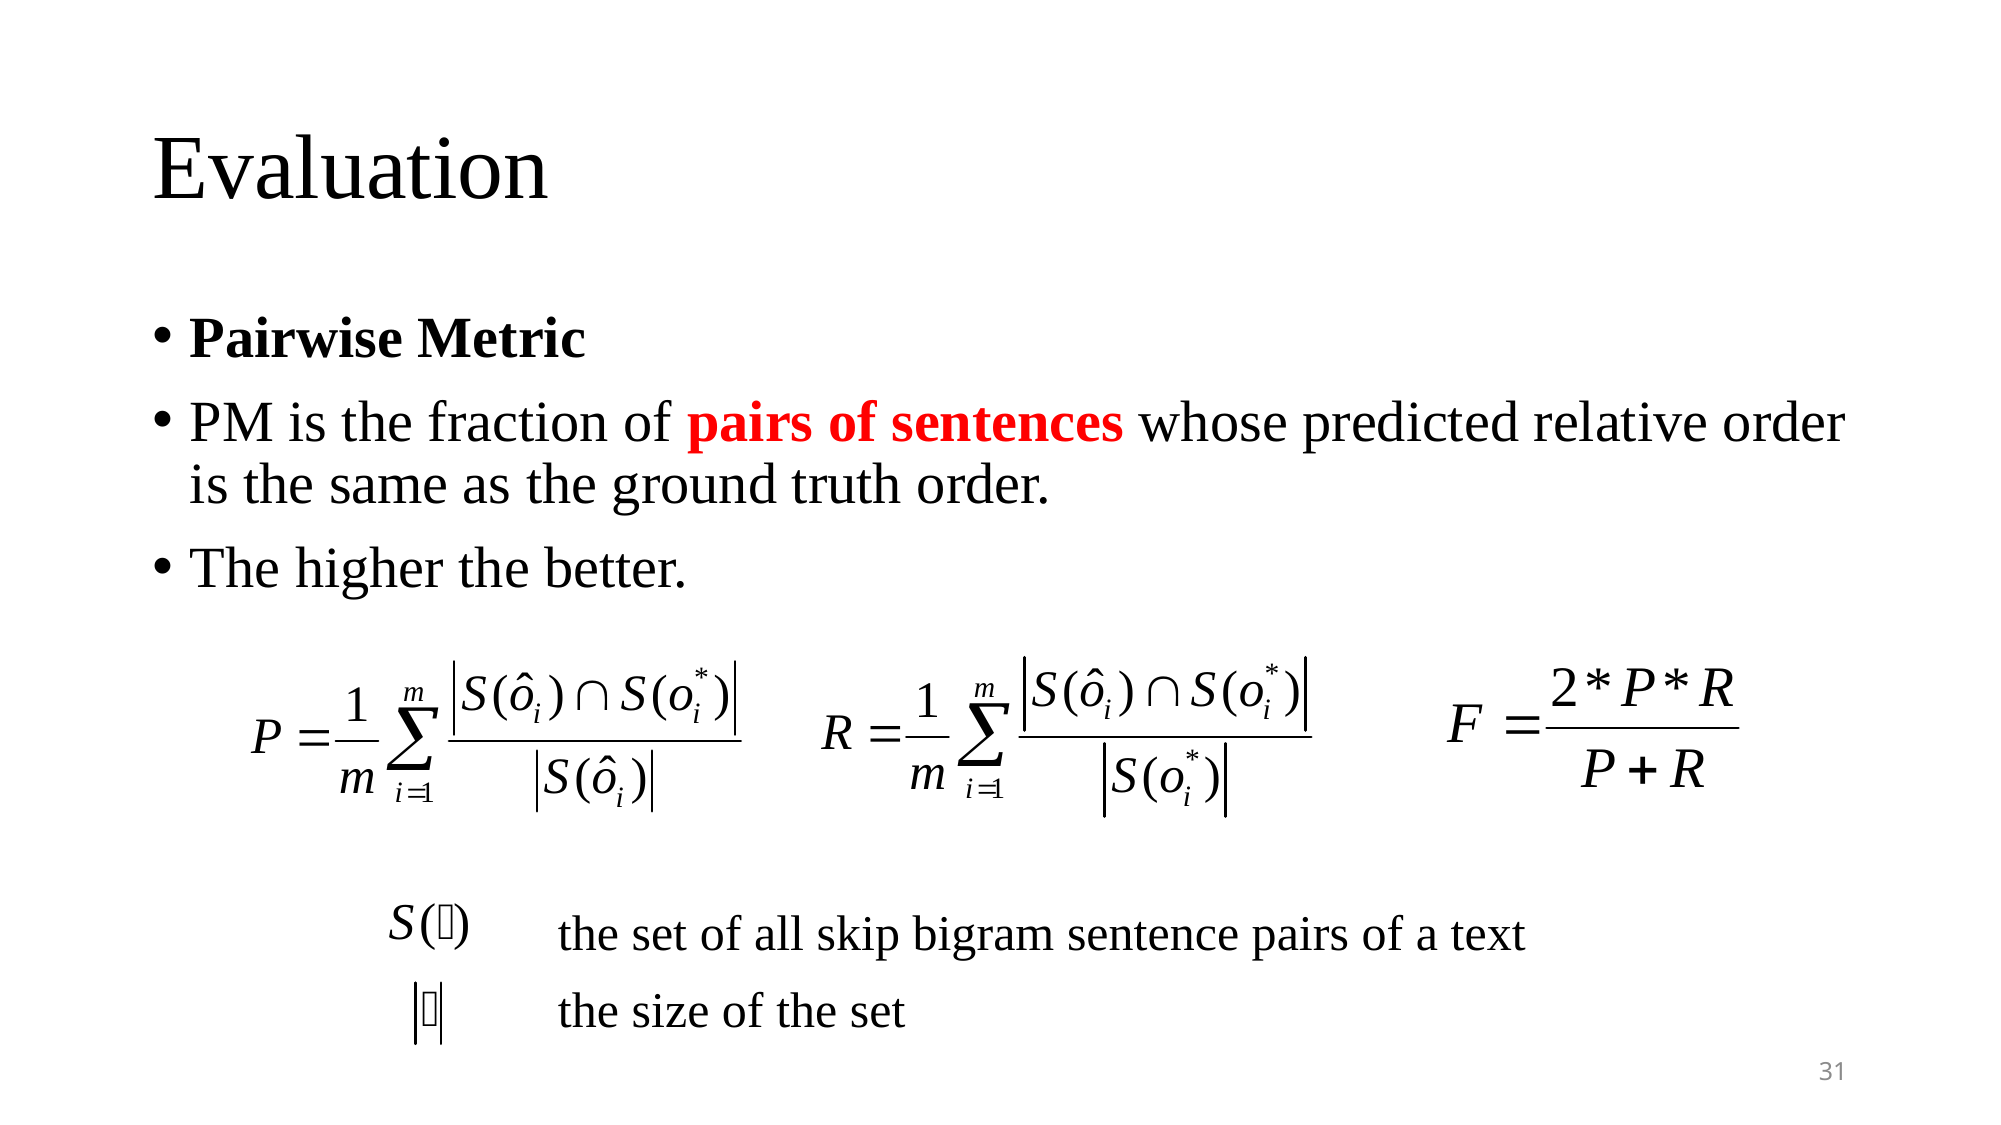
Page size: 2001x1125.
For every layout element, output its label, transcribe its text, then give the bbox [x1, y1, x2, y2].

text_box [379, 892, 480, 962]
text_box the set of all skip bigram sentence pairs of a text [543, 892, 1836, 968]
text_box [1436, 651, 1753, 800]
list Pairwise Metric PM is the fraction of pairs of sentences whose predicted relative order is the same as the ground truth order. The higher the better. [137, 299, 1863, 1014]
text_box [812, 647, 1324, 827]
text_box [405, 970, 454, 1057]
slide_number 31 [1412, 1042, 1863, 1103]
text_box the size of the set [543, 969, 1836, 1045]
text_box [241, 651, 754, 822]
title Evaluation [137, 59, 1863, 278]
